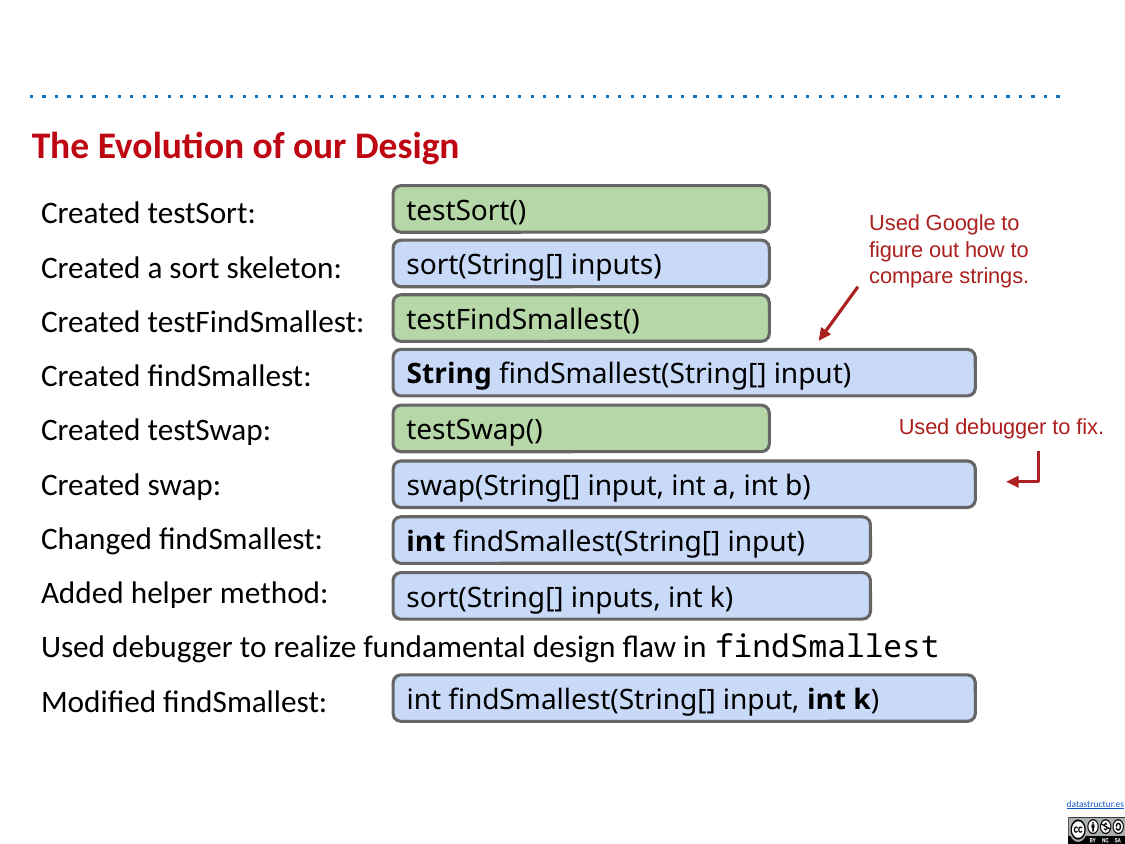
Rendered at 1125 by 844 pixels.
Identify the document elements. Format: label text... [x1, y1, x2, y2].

text_box swap(String[] input, int a, int b) [393, 460, 976, 508]
text_box String findSmallest(String[] input) [393, 349, 976, 396]
title The Evolution of our Design [20, 116, 1033, 178]
text_box testSort() [393, 185, 770, 233]
text_box Used debugger to fix. [887, 401, 1125, 456]
text_box sort(String[] inputs) [393, 240, 770, 287]
text_box int findSmallest(String[] input) [393, 516, 871, 564]
text_box int findSmallest(String[] input, int k) [393, 674, 976, 722]
text_box testFindSmallest() [393, 294, 770, 342]
text_box sort(String[] inputs, int k) [393, 572, 871, 620]
text_box Used Google to figure out how to compare strings. [857, 197, 1086, 295]
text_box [818, 286, 859, 341]
list Created testSort: Created a sort skeleton: Created testFindSmallest: Created findSmallest: Created testSwap: Created swap: Changed findSmallest: Added helper method: Used debugger to realize fundamental design flaw in findSmallest Modified findSmallest: [29, 173, 1069, 729]
text_box testSwap() [393, 405, 770, 452]
picture [1068, 817, 1125, 844]
